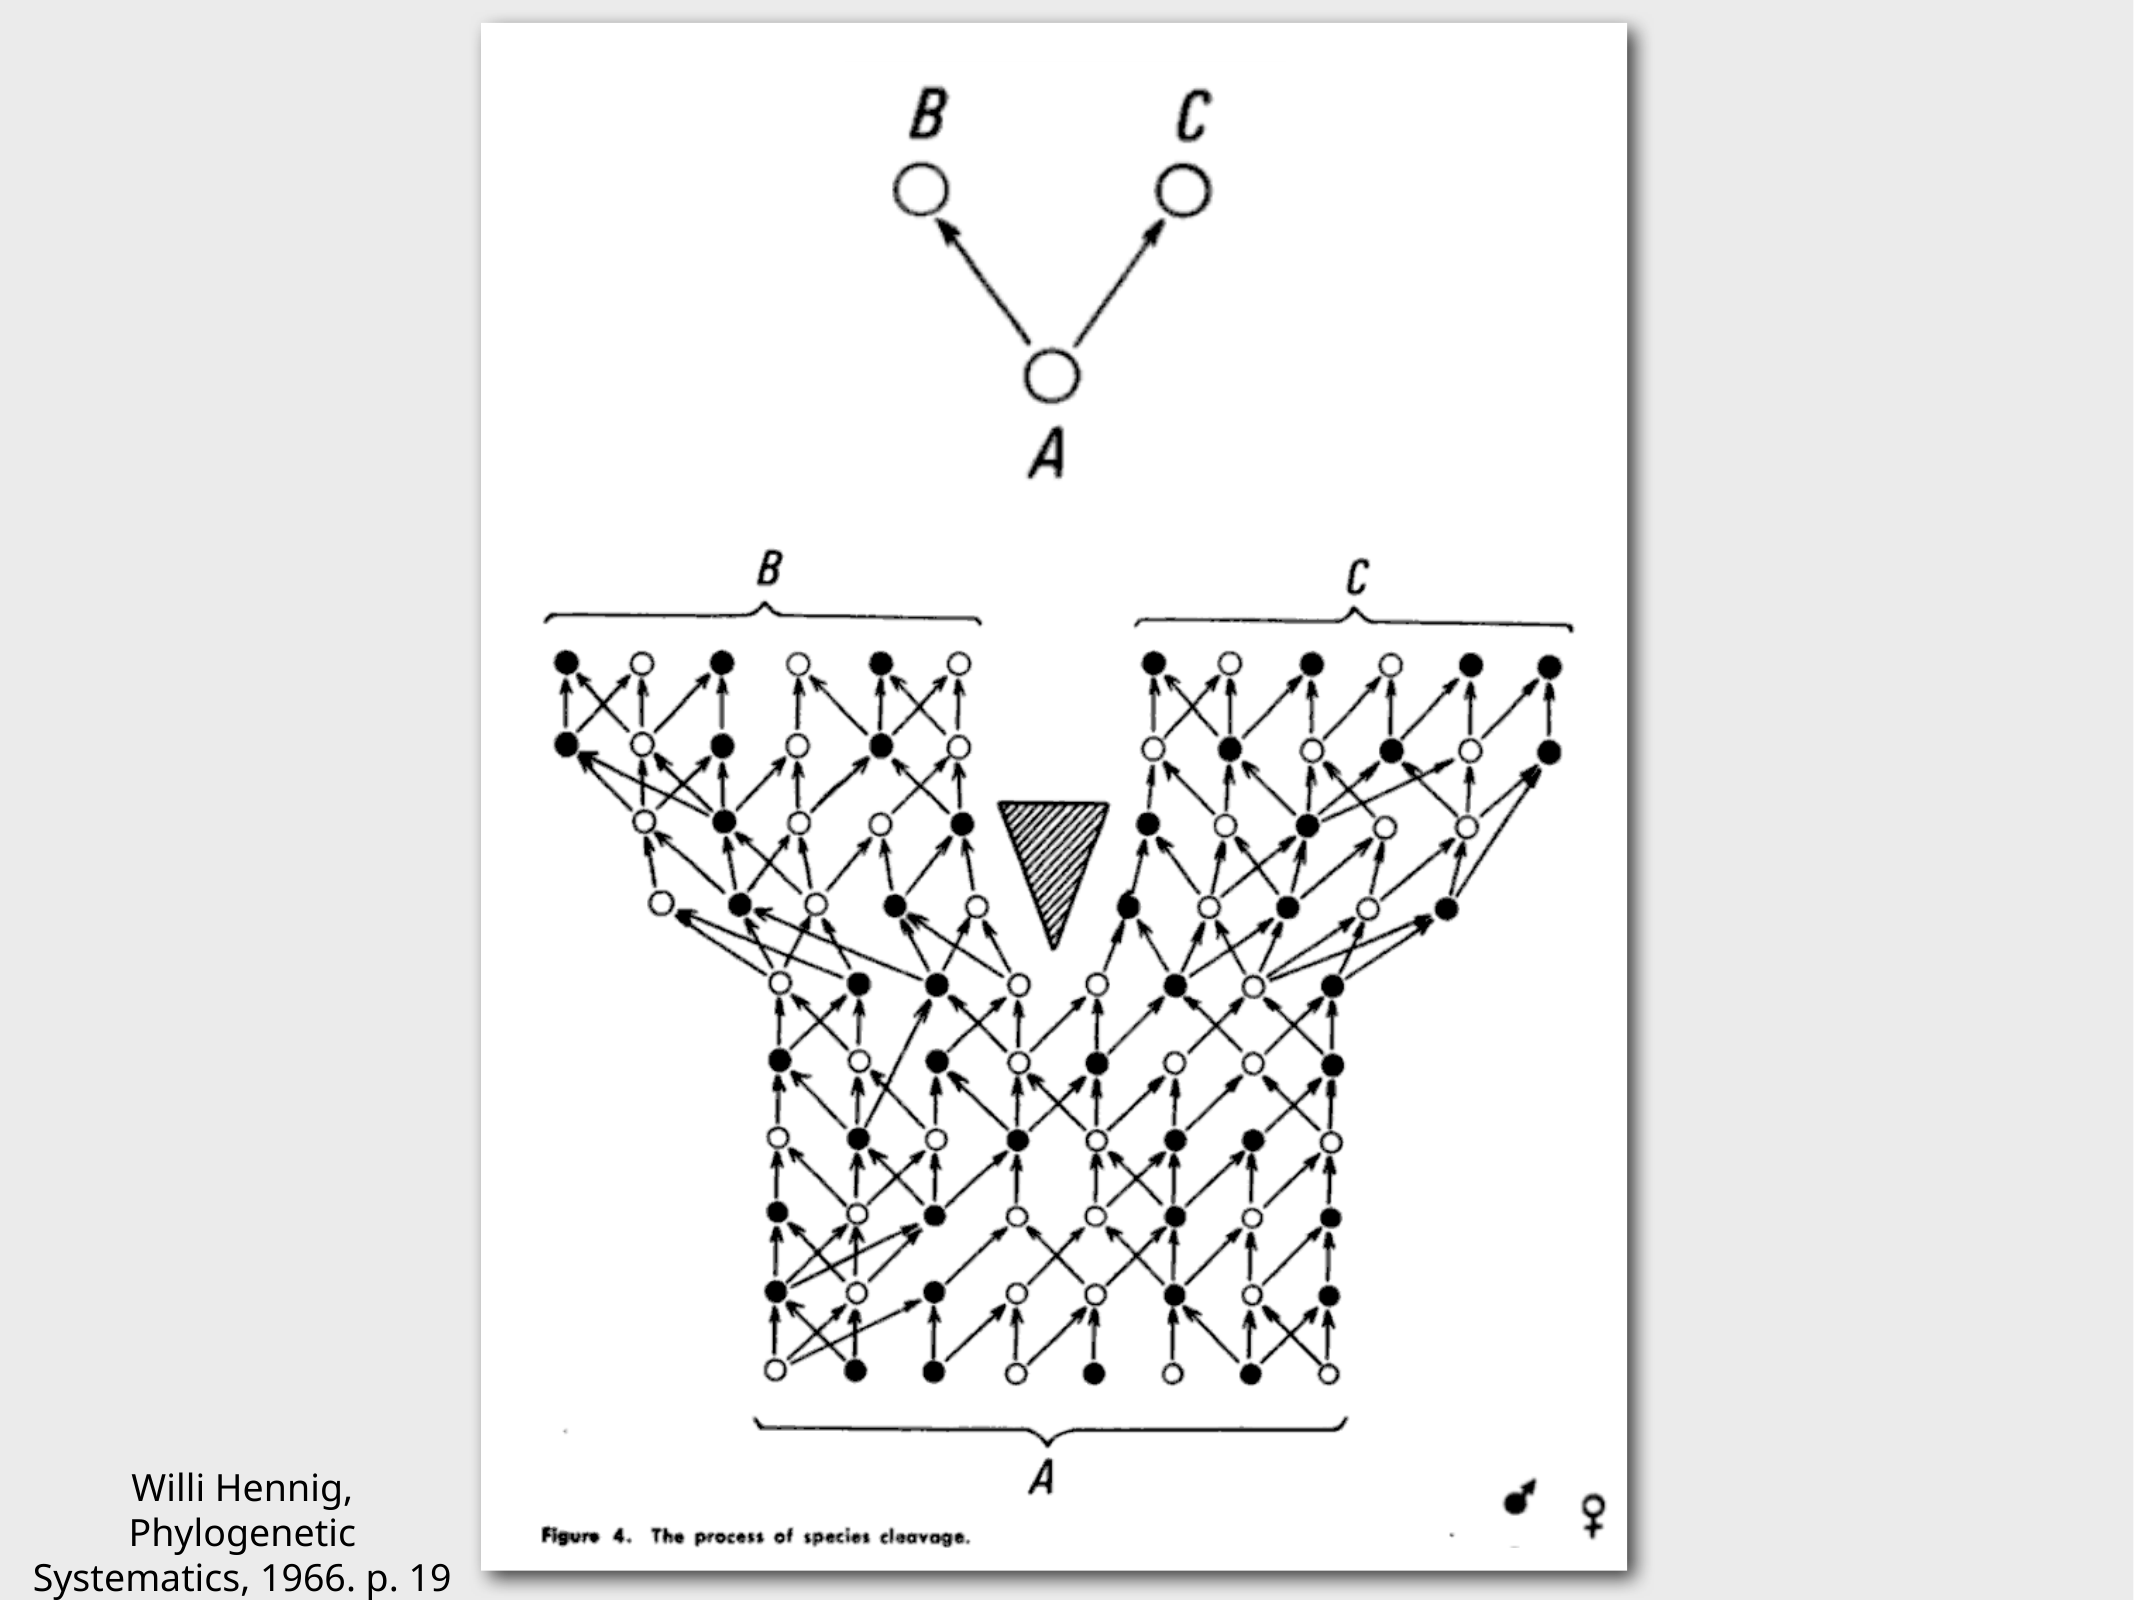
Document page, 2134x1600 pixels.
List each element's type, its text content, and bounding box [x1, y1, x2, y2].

picture [845, 60, 1286, 528]
picture [528, 540, 1615, 1555]
text_box Willi Hennig, Phylogenetic Systematics, 1966. p. 19 [14, 1455, 471, 1600]
text_box [481, 22, 1628, 1571]
